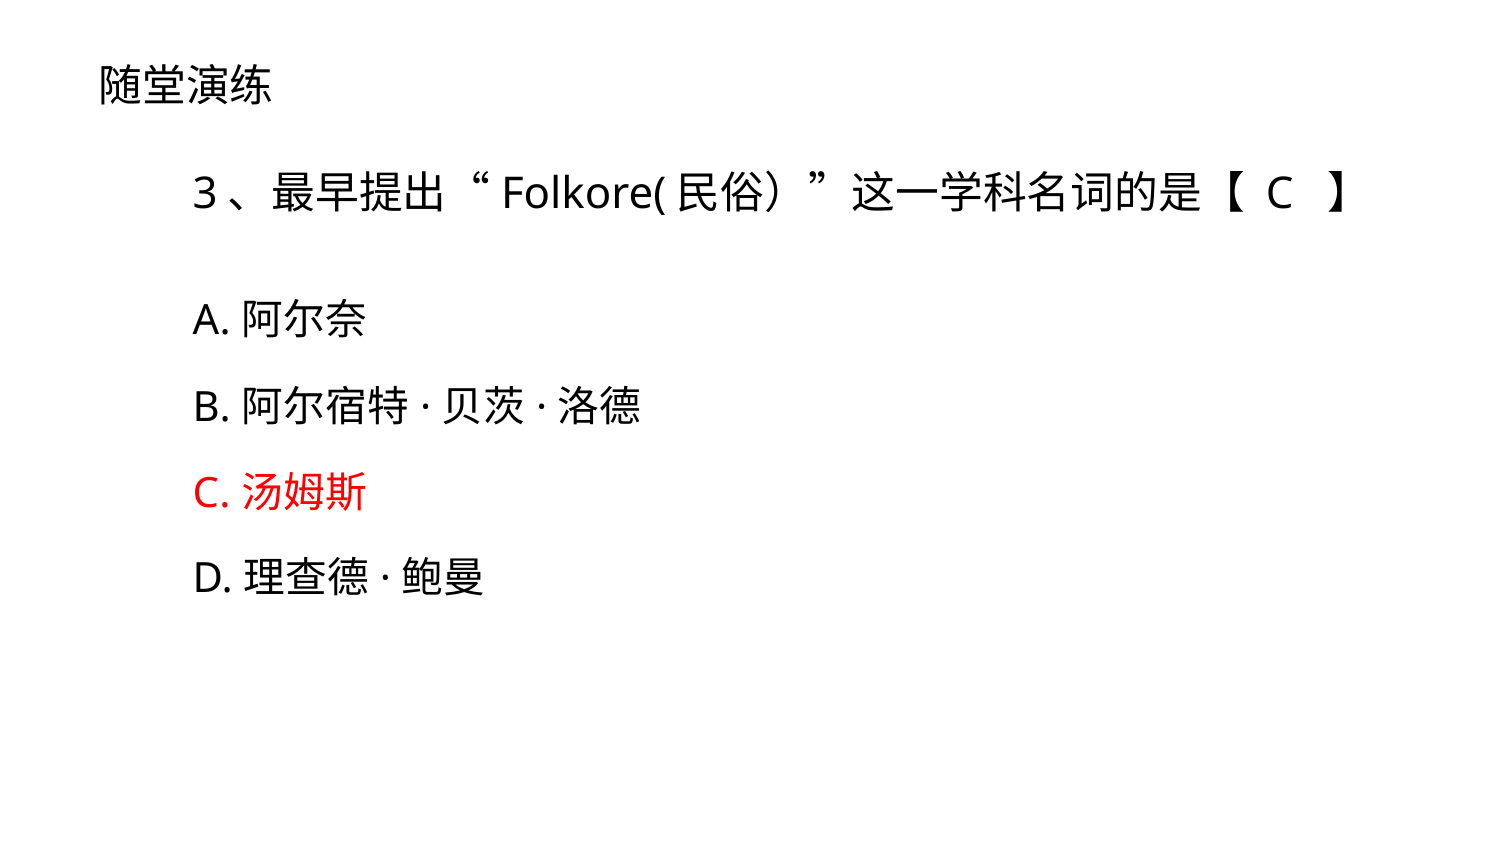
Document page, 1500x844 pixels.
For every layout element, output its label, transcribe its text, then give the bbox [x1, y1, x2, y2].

text_box 3、最早提出“Folkore(民俗）”这一学科名词的是【 C 】 A.阿尔奈 B.阿尔宿特·贝茨·洛德 C.汤姆斯 D.理查德·鲍曼 [181, 154, 1402, 649]
text_box 随堂演练 [87, 52, 598, 117]
